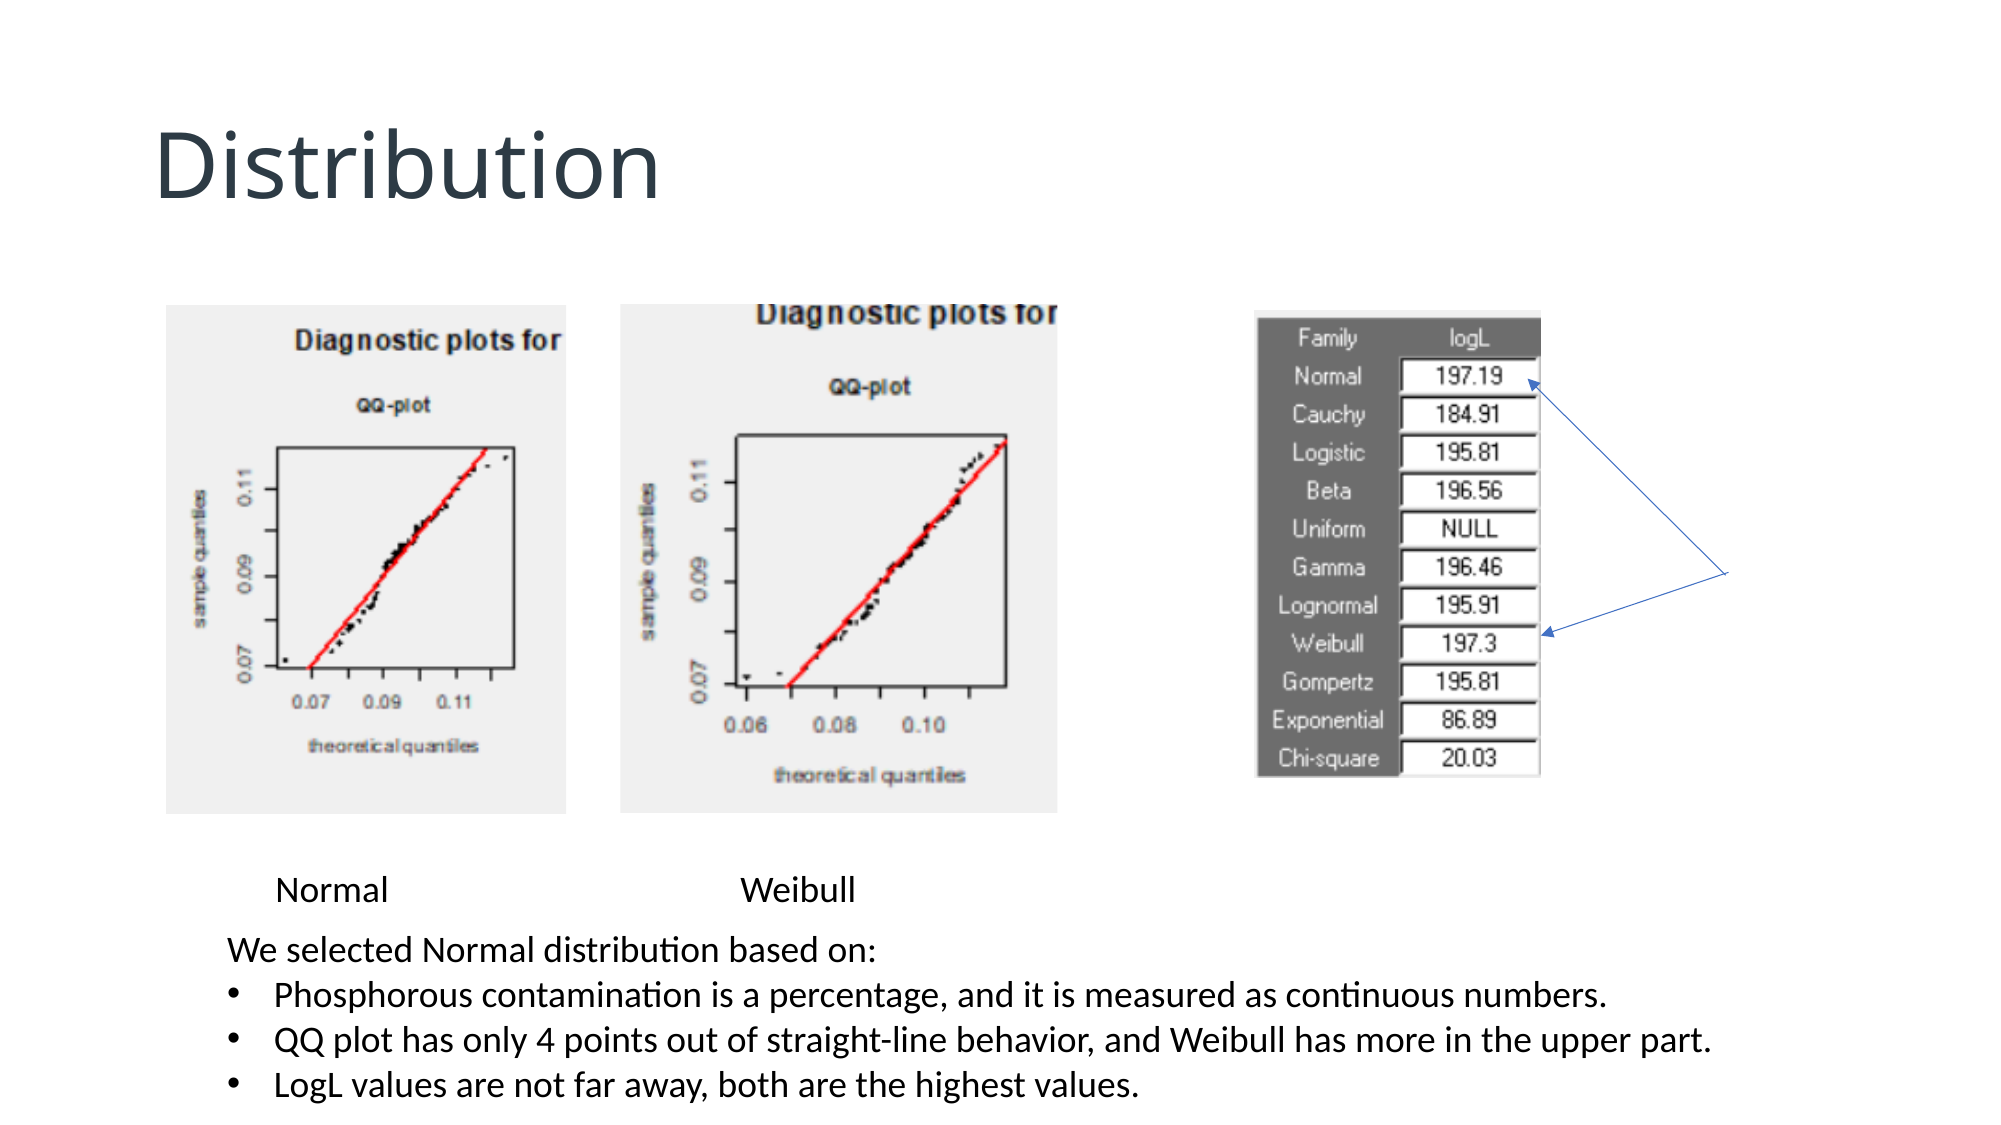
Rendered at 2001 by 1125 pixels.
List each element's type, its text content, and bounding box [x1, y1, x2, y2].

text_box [1527, 378, 1726, 576]
text_box Weibull [725, 857, 1025, 917]
list [137, 299, 1863, 1014]
picture [166, 305, 567, 814]
picture [620, 304, 1058, 813]
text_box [1540, 572, 1729, 636]
title Distribution [137, 59, 1863, 278]
text_box We selected Normal distribution based on: Phosphorous contamination is a percentage, and it is measured as continuous numbers. QQ plot has only 4 points out of straight-line behavior, and Weibull has more in the upper part. LogL values are not far away, both are the highest values. [212, 917, 1788, 1125]
text_box Normal [260, 857, 560, 917]
picture [1254, 310, 1541, 778]
